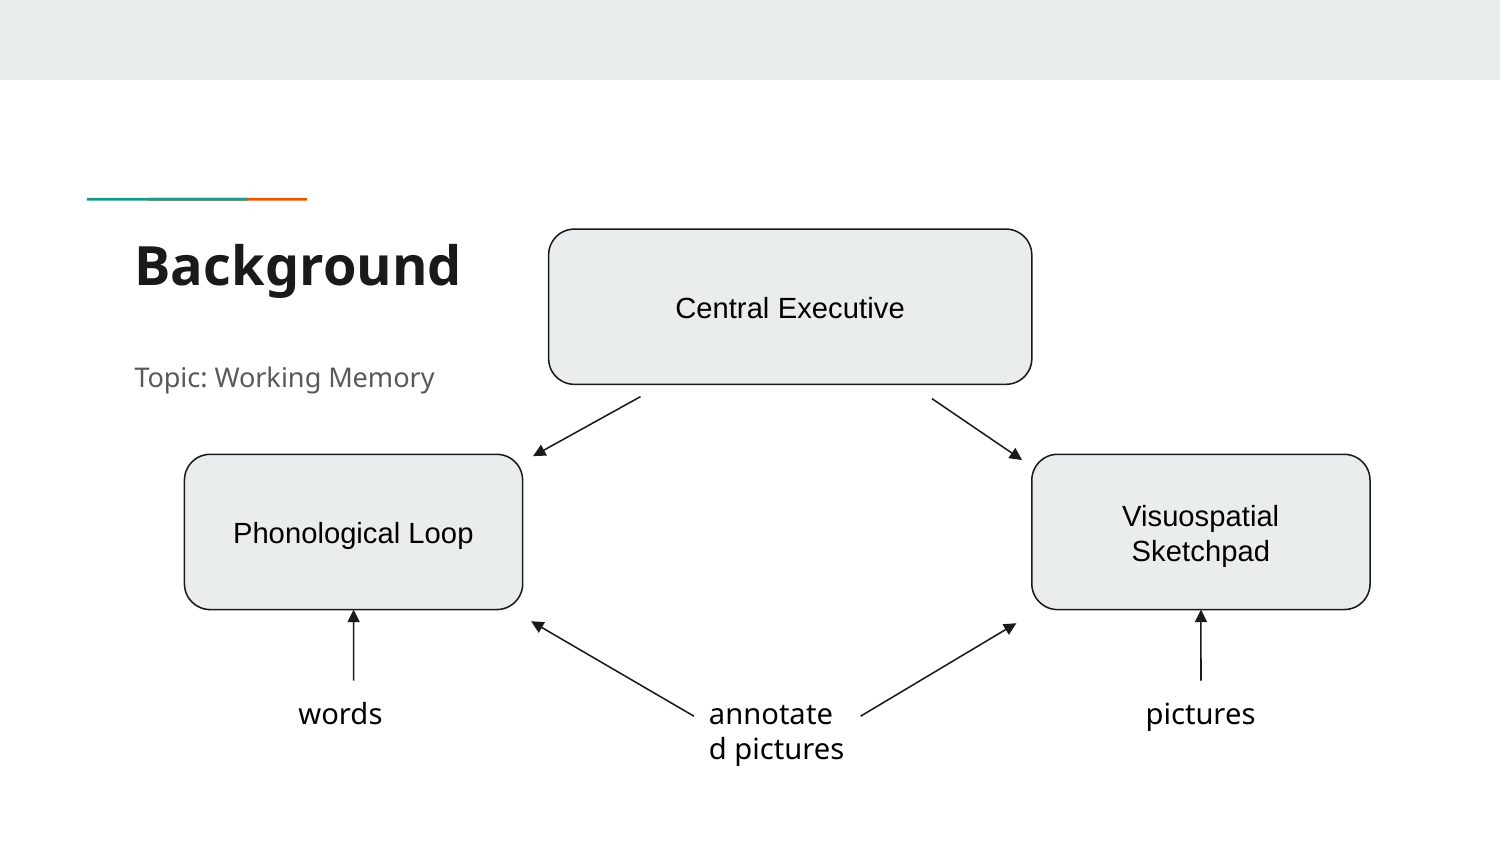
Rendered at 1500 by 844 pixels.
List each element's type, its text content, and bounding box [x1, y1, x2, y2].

text_box Central Executive [548, 229, 1032, 385]
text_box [860, 622, 1017, 717]
text_box Visuospatial Sketchpad [1031, 454, 1371, 610]
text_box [931, 398, 1023, 461]
title Background [119, 216, 1381, 305]
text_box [530, 620, 695, 717]
text_box pictures [1130, 680, 1272, 752]
text_box annotated pictures [693, 680, 861, 752]
text_box words [283, 680, 424, 752]
text_box Phonological Loop [184, 454, 523, 610]
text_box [532, 396, 641, 457]
list Topic: Working Memory [119, 341, 1381, 712]
